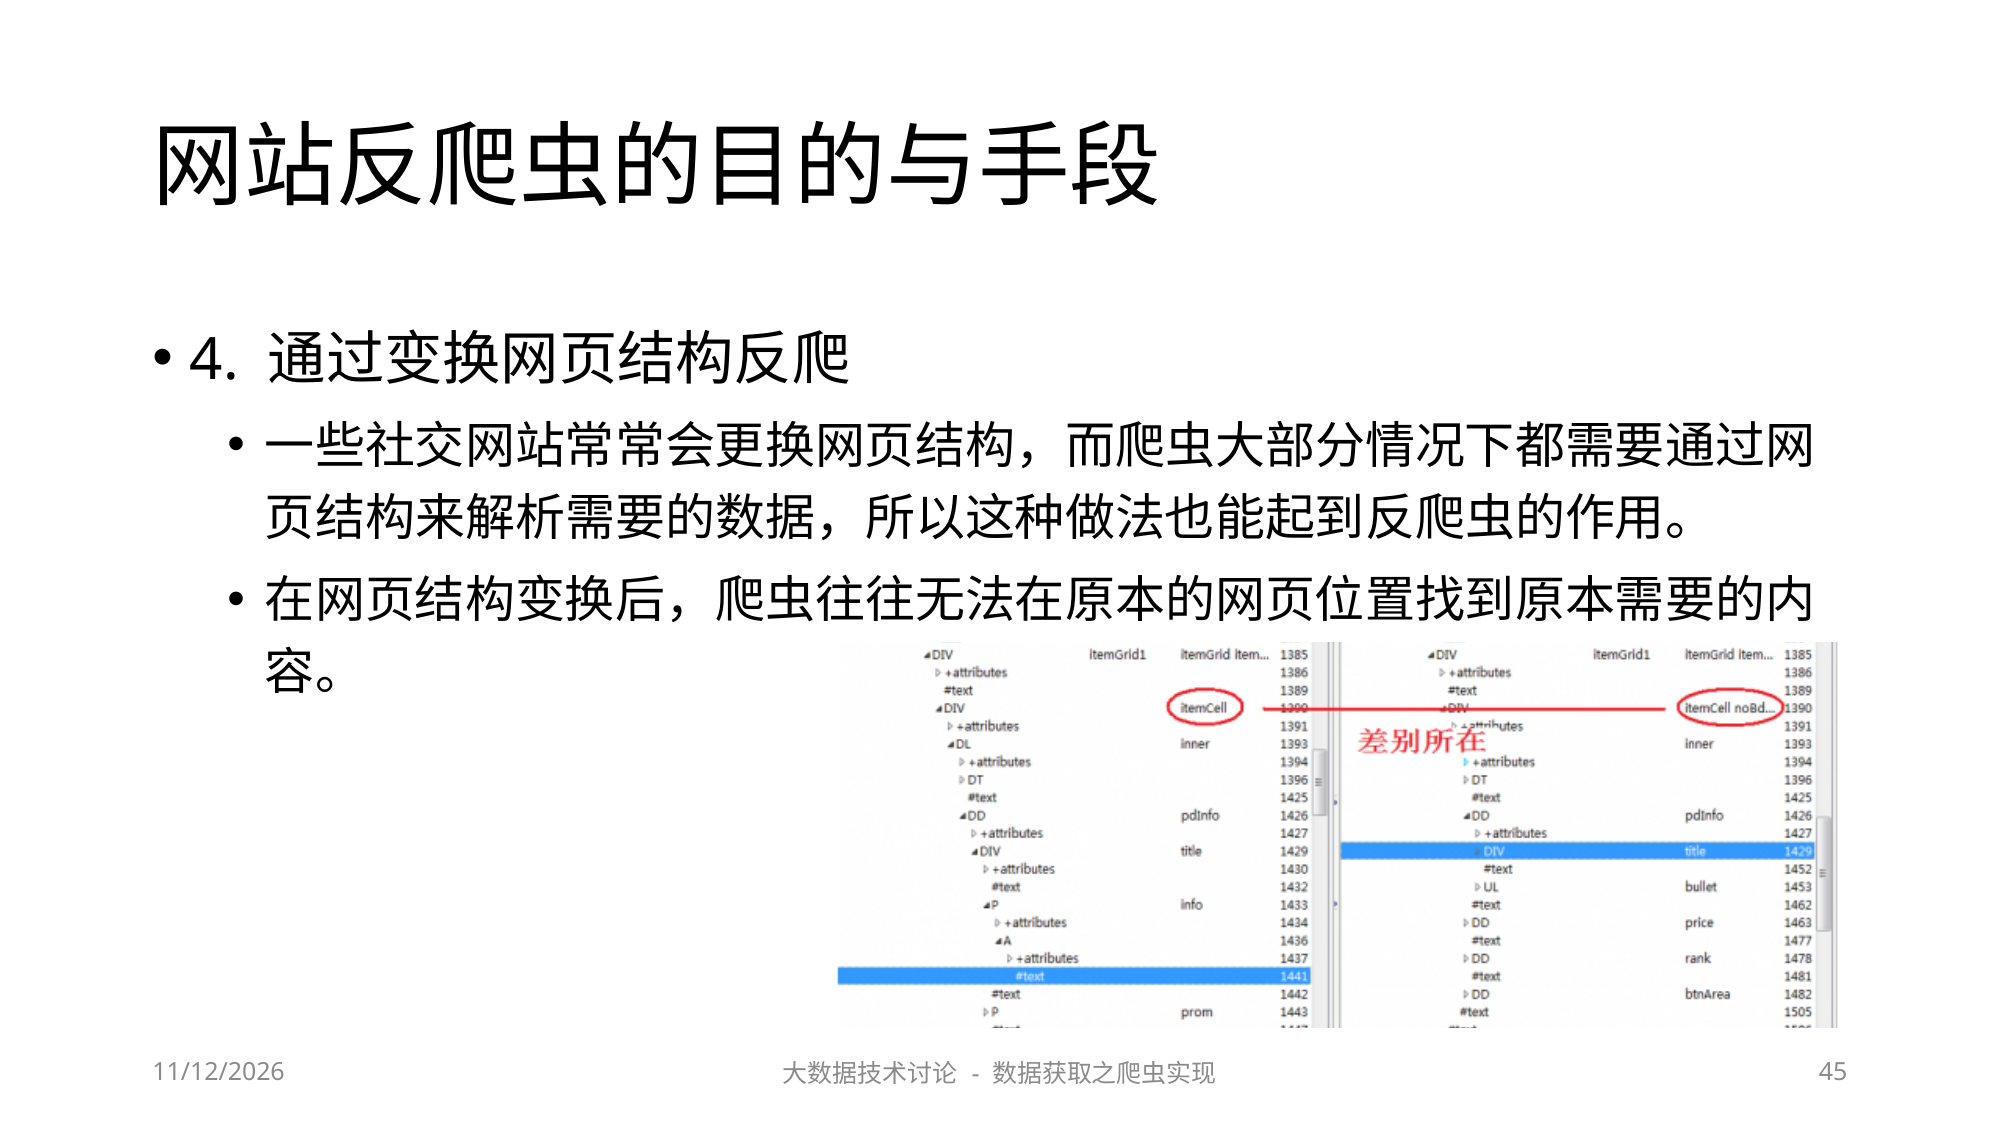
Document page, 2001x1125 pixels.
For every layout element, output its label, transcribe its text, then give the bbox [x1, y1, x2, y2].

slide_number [137, 1042, 588, 1103]
footer 大数据技术讨论 - 数据获取之爬虫实现 [662, 1042, 1338, 1103]
list 4. 通过变换网页结构反爬 一些社交网站常常会更换网页结构，而爬虫大部分情况下都需要通过网页结构来解析需要的数据，所以这种做法也能起到反爬虫的作用。 在网页结构变换后，爬虫往往无法在原本的网页位置找到原本需要的内容。 [137, 299, 1863, 1014]
title 网站反爬虫的目的与手段 [137, 59, 1863, 278]
slide_number 45 [1412, 1042, 1863, 1103]
picture [837, 641, 1838, 1028]
